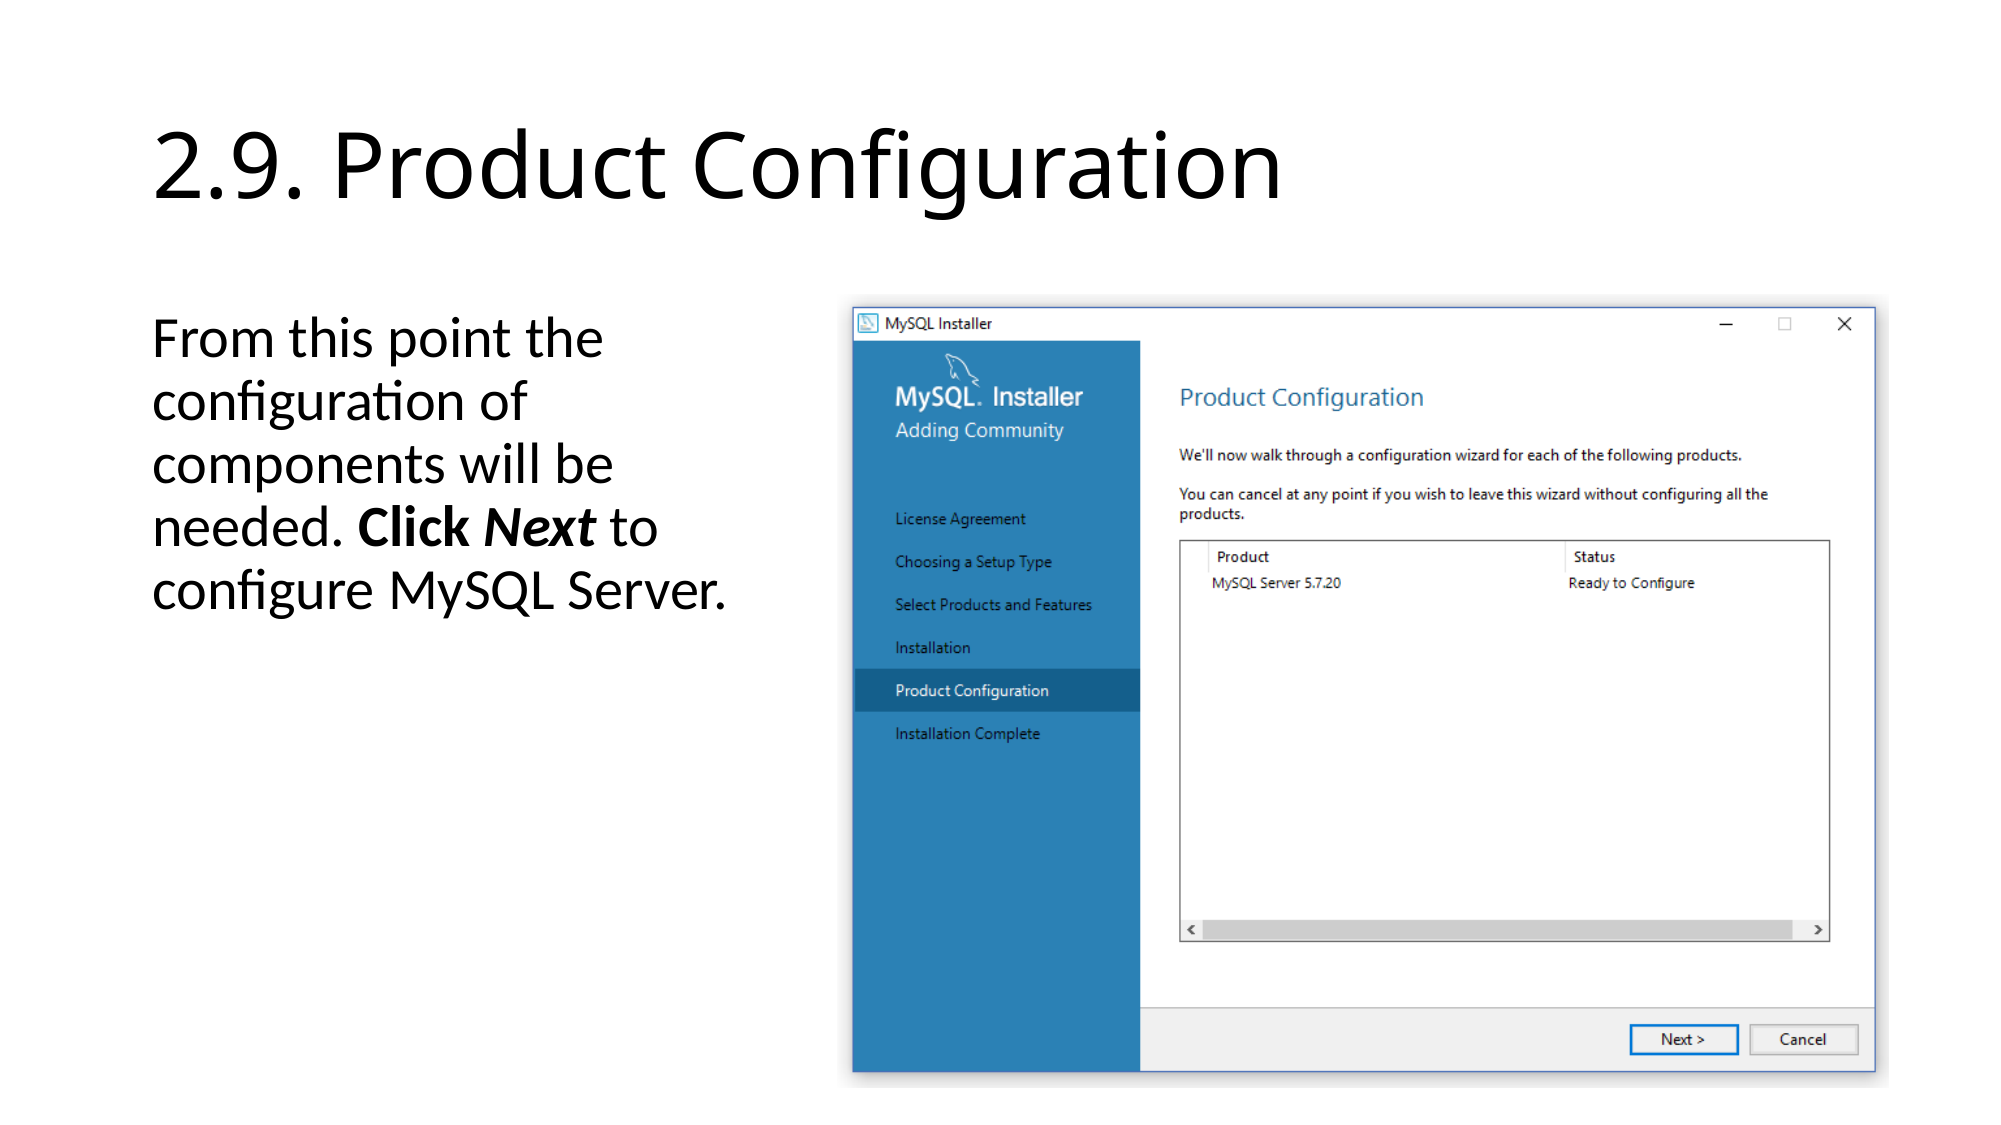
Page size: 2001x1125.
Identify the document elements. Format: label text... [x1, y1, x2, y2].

title 2.9. Product Configuration [137, 59, 1863, 278]
list From this point the configuration of components will be needed. Click Next to configure MySQL Server. [137, 299, 836, 1014]
picture [837, 294, 1889, 1088]
